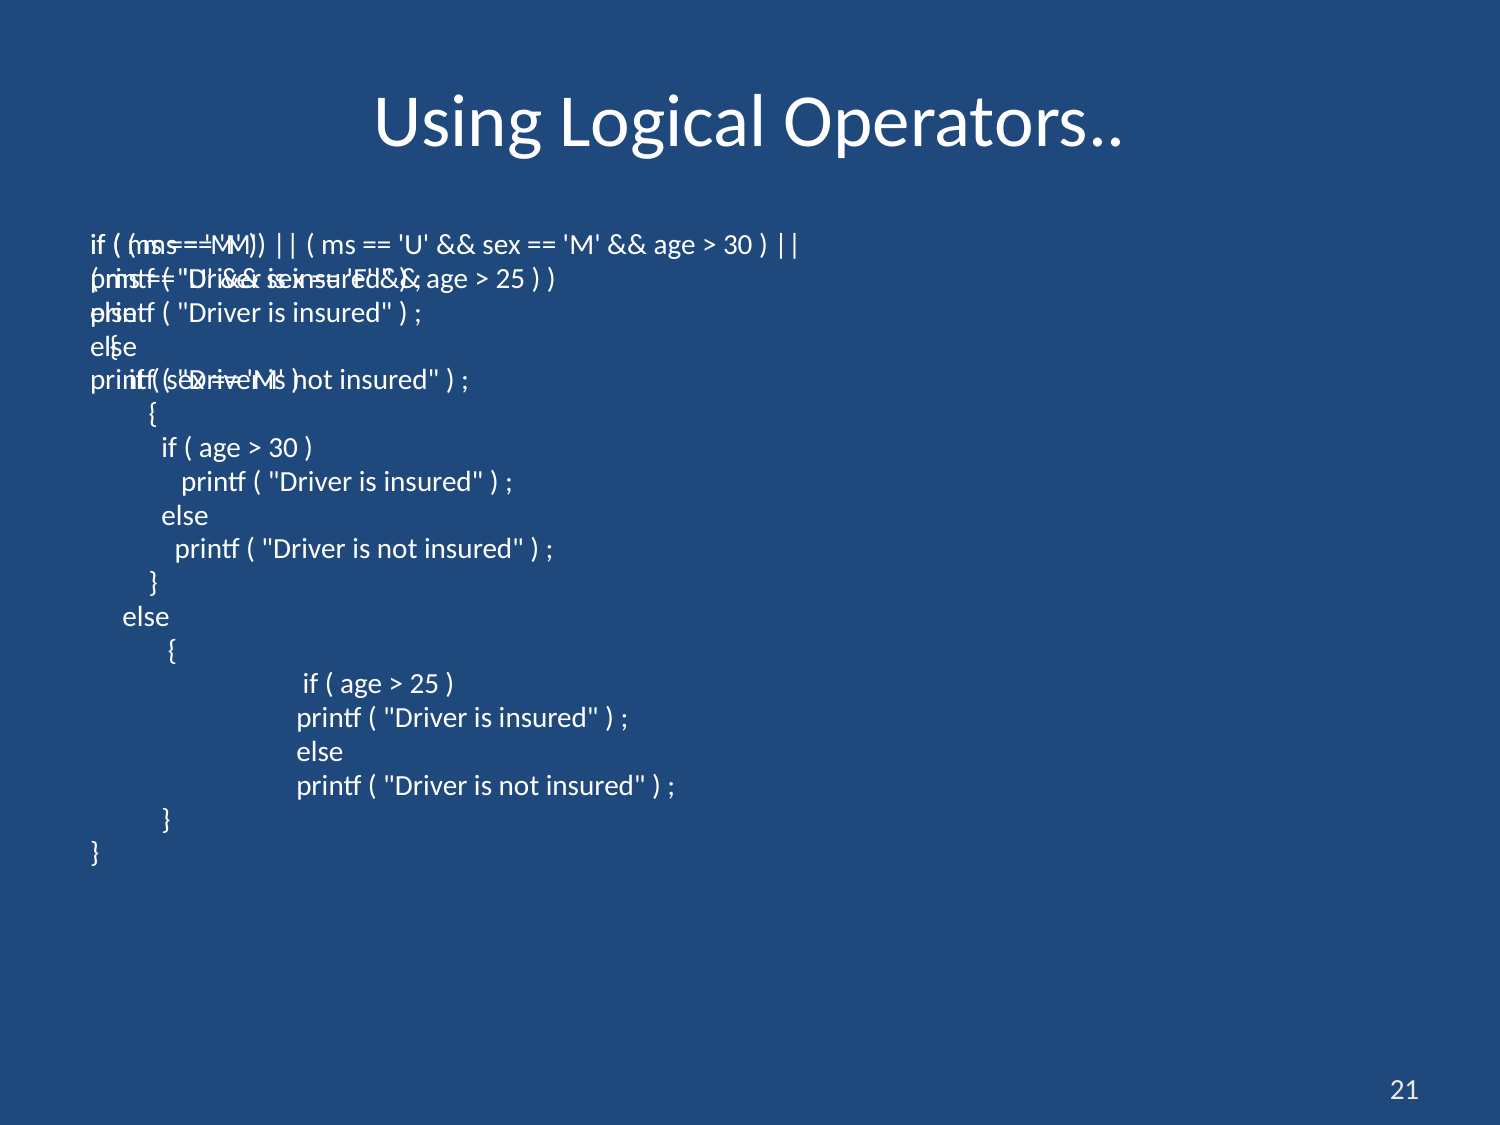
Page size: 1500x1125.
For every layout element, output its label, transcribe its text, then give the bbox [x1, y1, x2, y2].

title Using Logical Operators.. [75, 57, 1425, 175]
list if ( ( ms == 'M') || ( ms == 'U' && sex == 'M' && age > 30 ) || ( ms == 'U' && sex == 'F' && age > 25 ) ) printf ( "Driver is insured" ) ; else printf ( "Driver is not insured" ) ; [75, 224, 1425, 1005]
